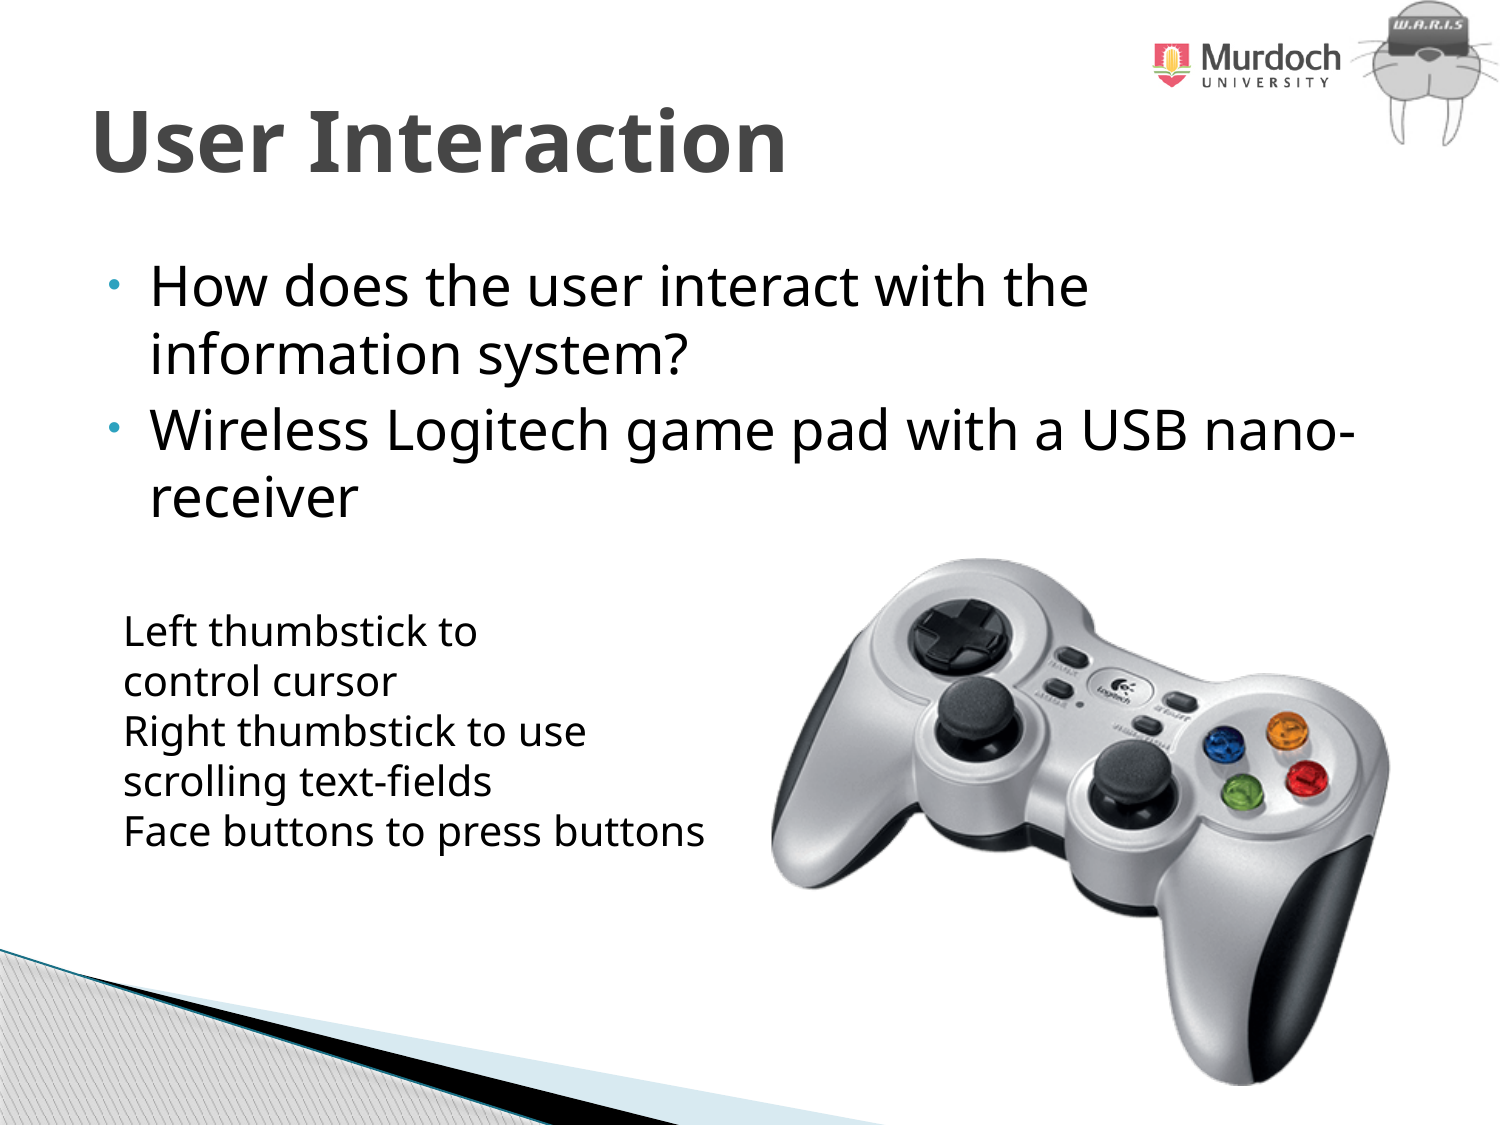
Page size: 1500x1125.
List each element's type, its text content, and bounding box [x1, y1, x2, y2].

picture [1349, 0, 1500, 148]
text_box Left thumbstick to control cursor Right thumbstick to use scrolling text-fields Face buttons to press buttons [108, 597, 661, 908]
list How does the user interact with the information system? Wireless Logitech game pad with a USB nano-receiver [75, 243, 1425, 563]
picture [667, 557, 1471, 1086]
picture [1151, 42, 1341, 89]
title User Interaction [75, 45, 1425, 233]
